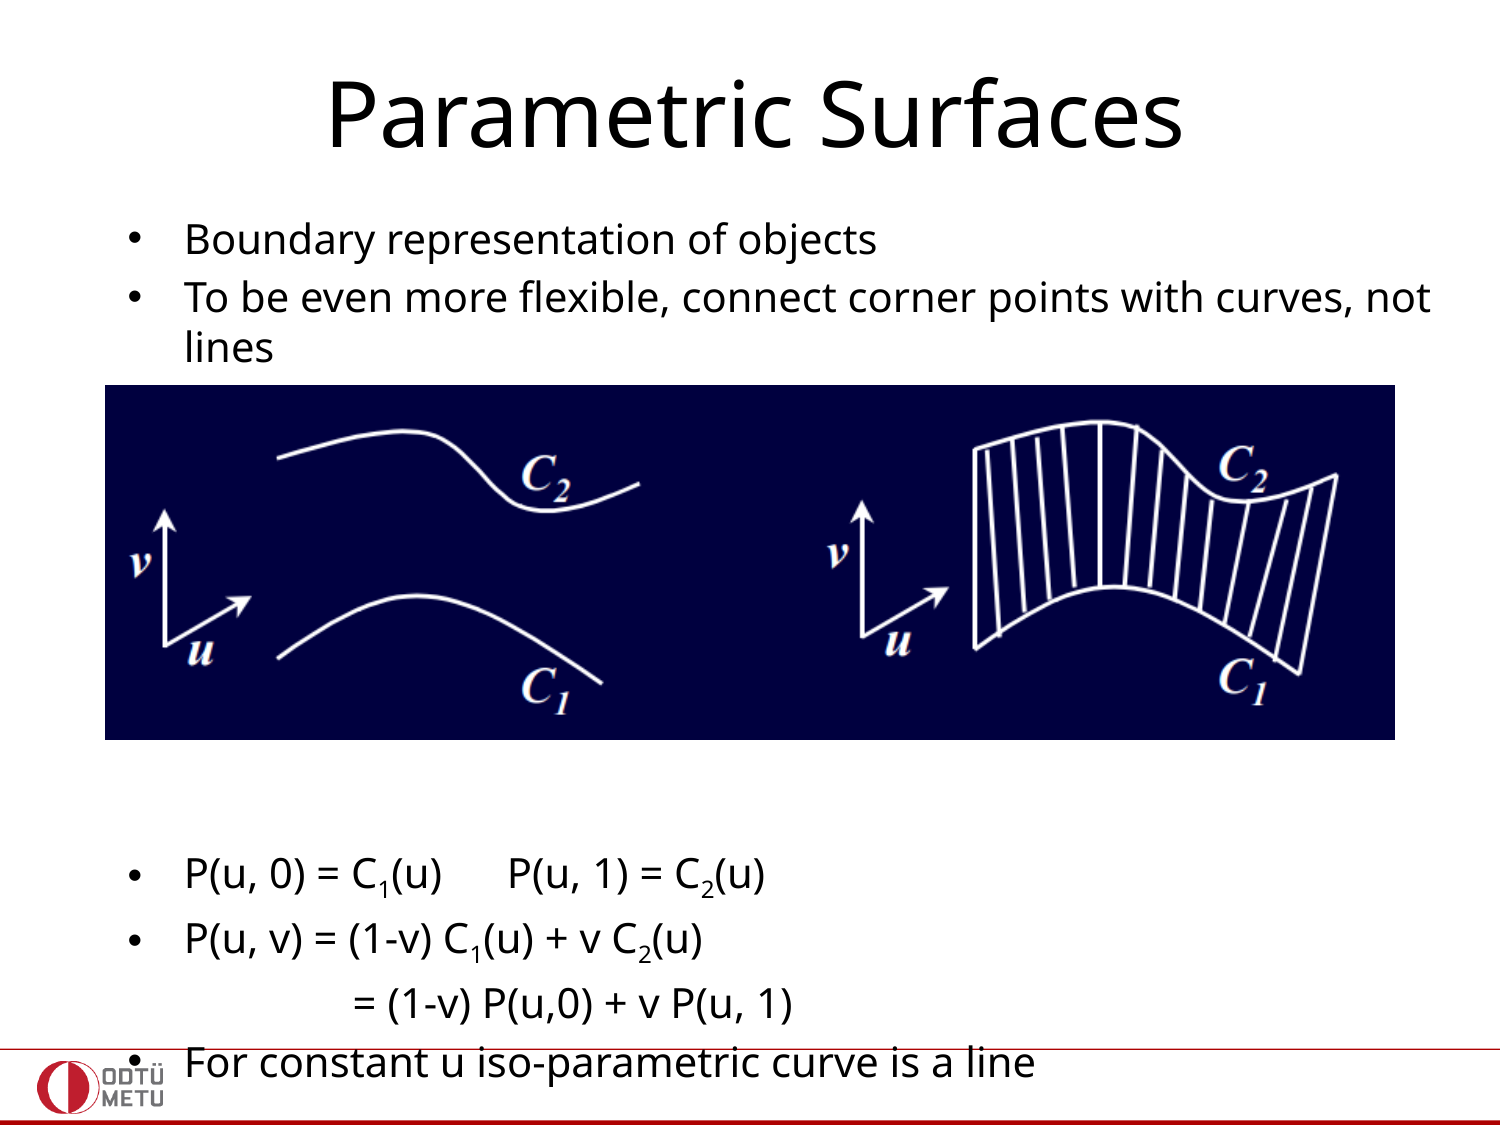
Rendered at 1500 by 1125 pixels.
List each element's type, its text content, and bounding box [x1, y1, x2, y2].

picture [37, 1061, 112, 1114]
list Boundary representation of objects To be even more flexible, connect corner points with curves, not lines P(u, 0) = C1(u) P(u, 1) = C2(u) P(u, v) = (1-v) C1(u) + v C2(u) = (1-v) P(u,0) + v P(u, 1) For constant u iso-parametric curve is a line [112, 204, 1488, 1117]
title Parametric Surfaces [115, 16, 1396, 204]
picture [105, 384, 1395, 740]
